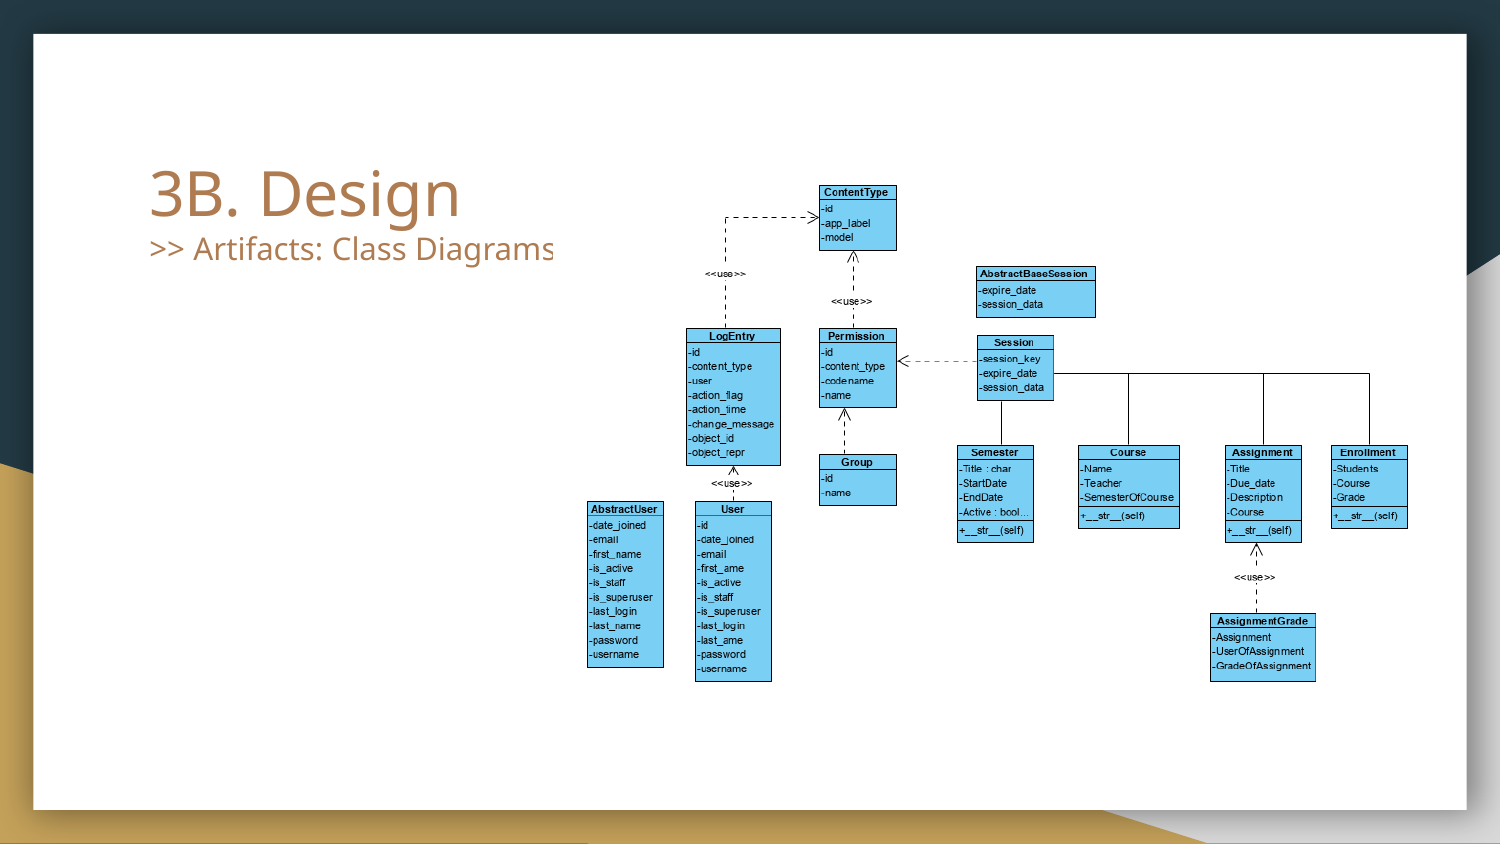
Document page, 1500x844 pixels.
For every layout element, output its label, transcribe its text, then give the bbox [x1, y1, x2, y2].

title 3B. Design >> Artifacts: Class Diagrams [134, 138, 1366, 296]
picture [553, 164, 1446, 712]
